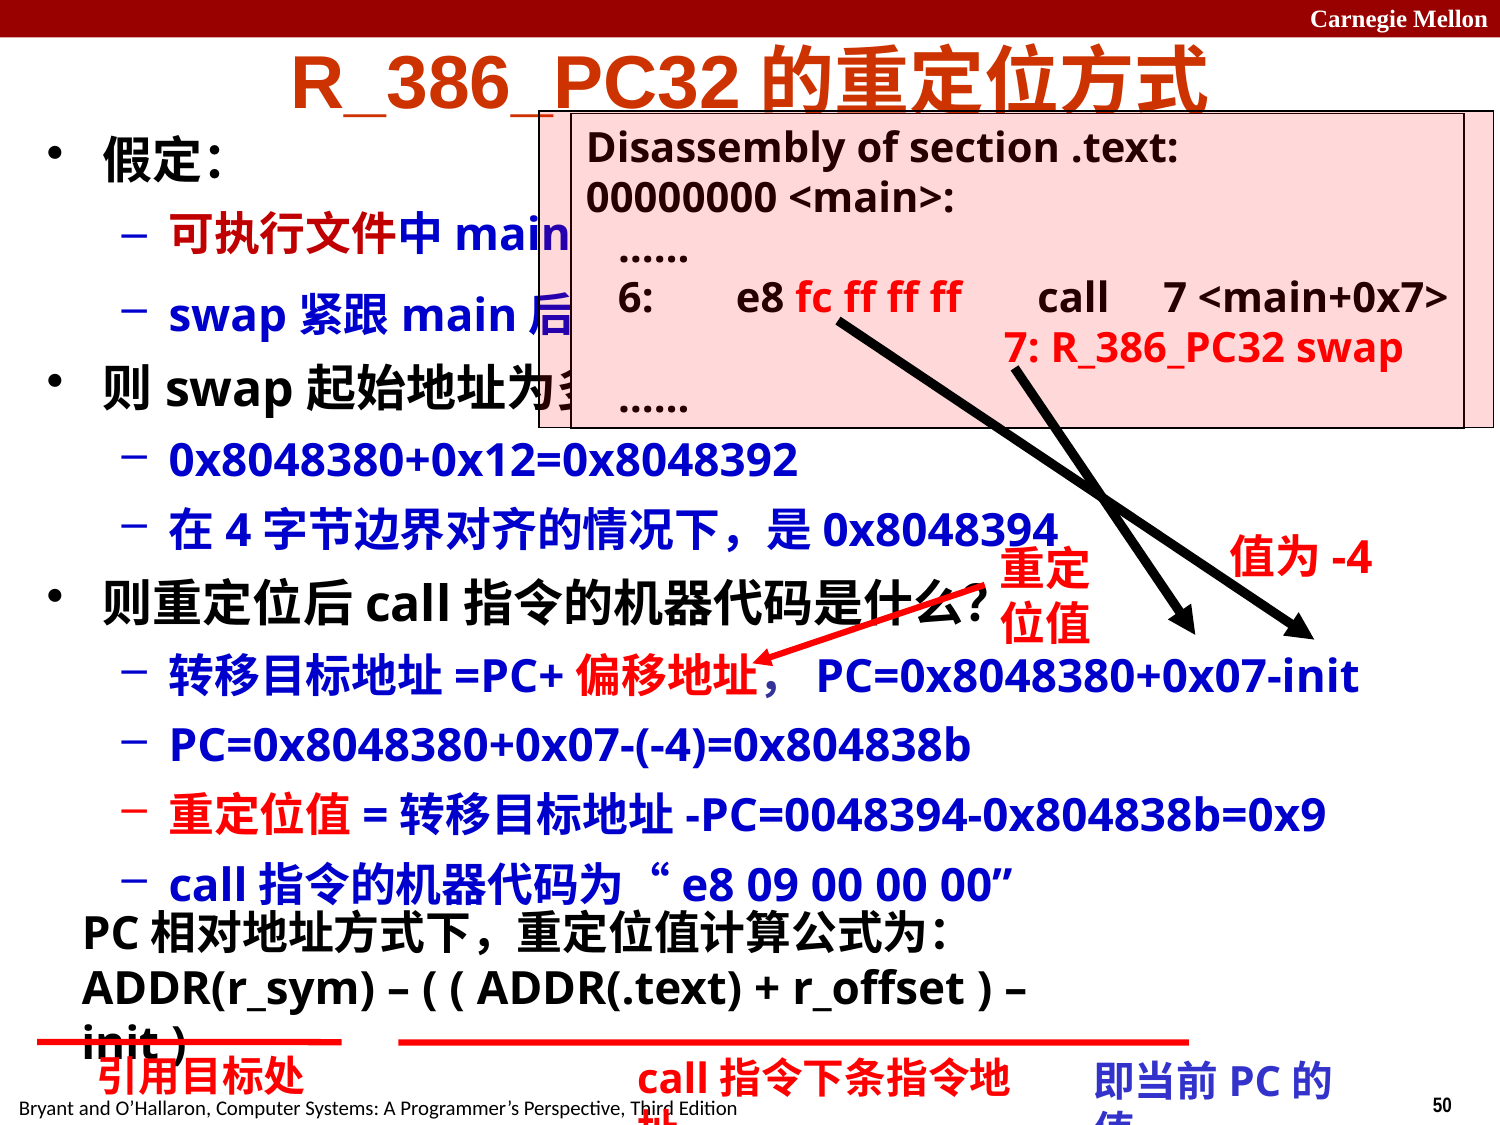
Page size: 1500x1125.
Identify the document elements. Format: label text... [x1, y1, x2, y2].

text_box 即当前PC的值 [1078, 1047, 1384, 1125]
text_box [1241, 591, 1315, 640]
text_box 值为-4 [1214, 520, 1398, 591]
title R_386_PC32的重定位方式 [74, 32, 1426, 115]
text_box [538, 110, 1496, 430]
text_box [398, 1042, 1189, 1111]
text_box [752, 531, 1125, 664]
text_box [1128, 535, 1196, 635]
text_box 假定： 可执行文件中main函数对应机器代码从0x8048380开始 swap紧跟main后，其机器代码首地址按4字节边界对齐 则swap起始地址为多少？ 0x8048380+0x12=0x8048392 在4字节边界对齐的情况下，是0x8048394 则重定位后call指令的机器代码是什么？ 转移目标地址=PC+偏移地址，PC=0x8048380+0x07-init PC=0x8048380+0x07-(-4)=0x804838b 重定位值=转移目标地址-PC=0048394-0x804838b=0x9 call指令的机器代码为“e8 09 00 00 00” [31, 115, 1453, 972]
text_box PC相对地址方式下，重定位值计算公式为： ADDR(r_sym) – ( ( ADDR(.text) + r_offset ) – init ) [66, 923, 1160, 1049]
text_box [36, 1041, 342, 1108]
